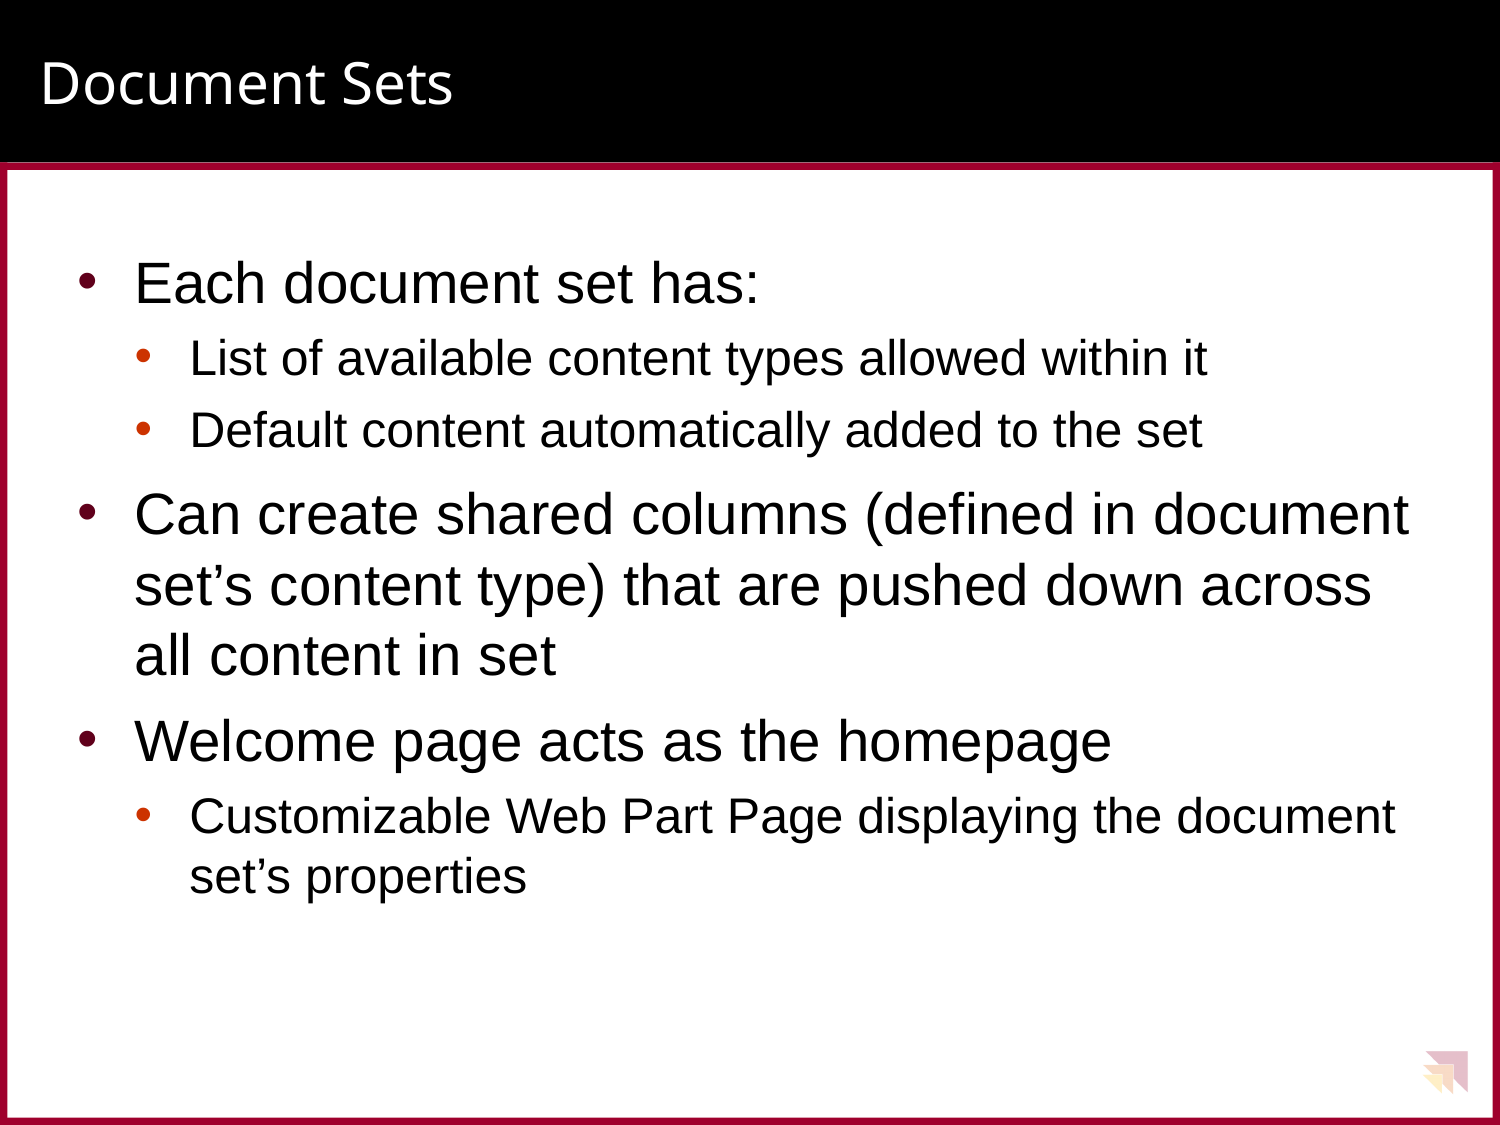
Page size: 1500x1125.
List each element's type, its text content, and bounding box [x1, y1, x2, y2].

list Each document set has: List of available content types allowed within it Default content automatically added to the set Can create shared columns (defined in document set’s content type) that are pushed down across all content in set Welcome page acts as the homepage Customizable Web Part Page displaying the document set’s properties [62, 237, 1438, 1088]
title Document Sets [24, 12, 1438, 150]
